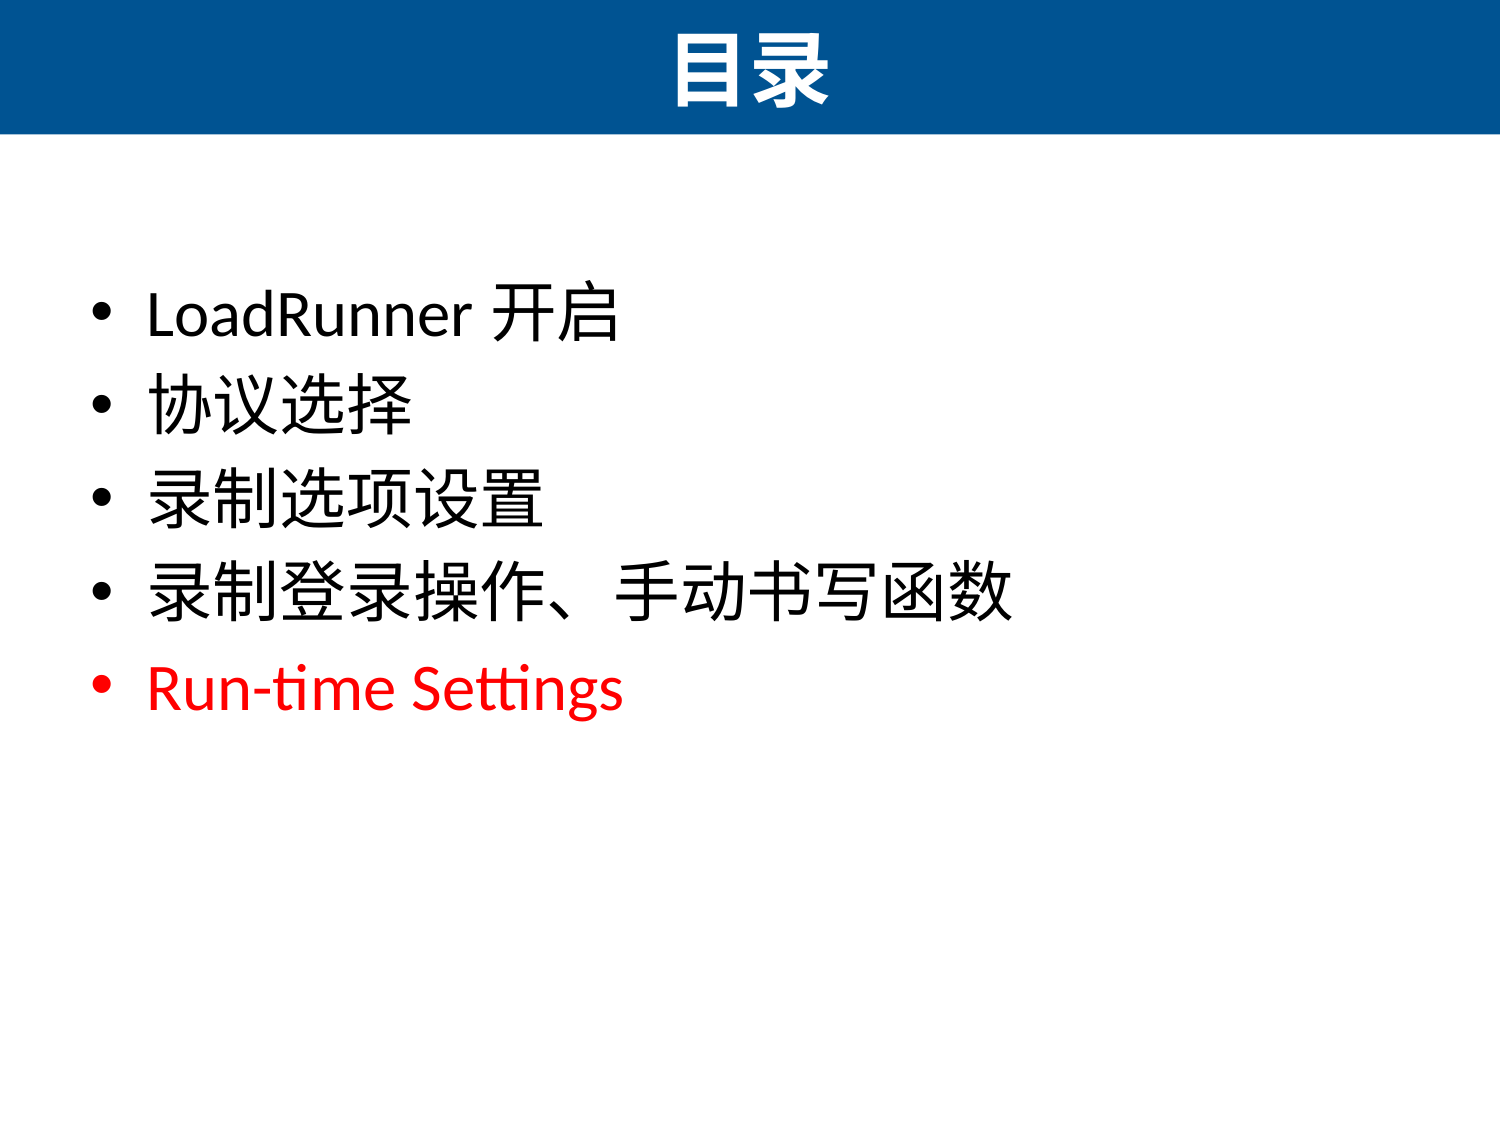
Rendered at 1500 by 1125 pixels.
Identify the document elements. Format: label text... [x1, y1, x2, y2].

list LoadRunner开启 协议选择 录制选项设置 录制登录操作、手动书写函数 Run-time Settings [75, 262, 1425, 1005]
title 目录 [0, 0, 1500, 135]
